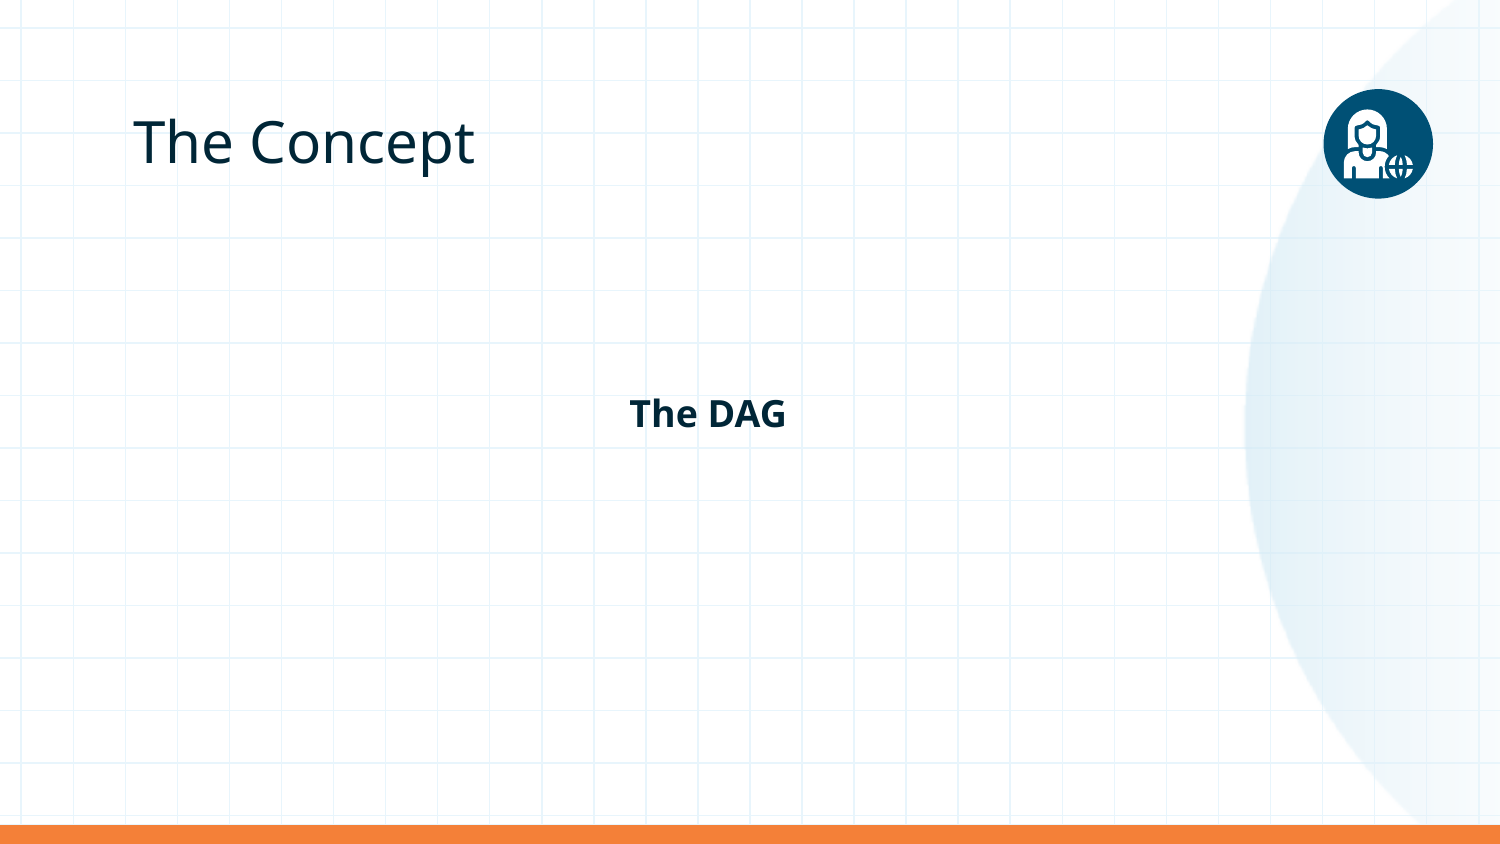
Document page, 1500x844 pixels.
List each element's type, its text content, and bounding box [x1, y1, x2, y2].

text_box The DAG [533, 374, 883, 469]
picture [1118, 0, 1500, 824]
title The Concept [118, 90, 1220, 185]
